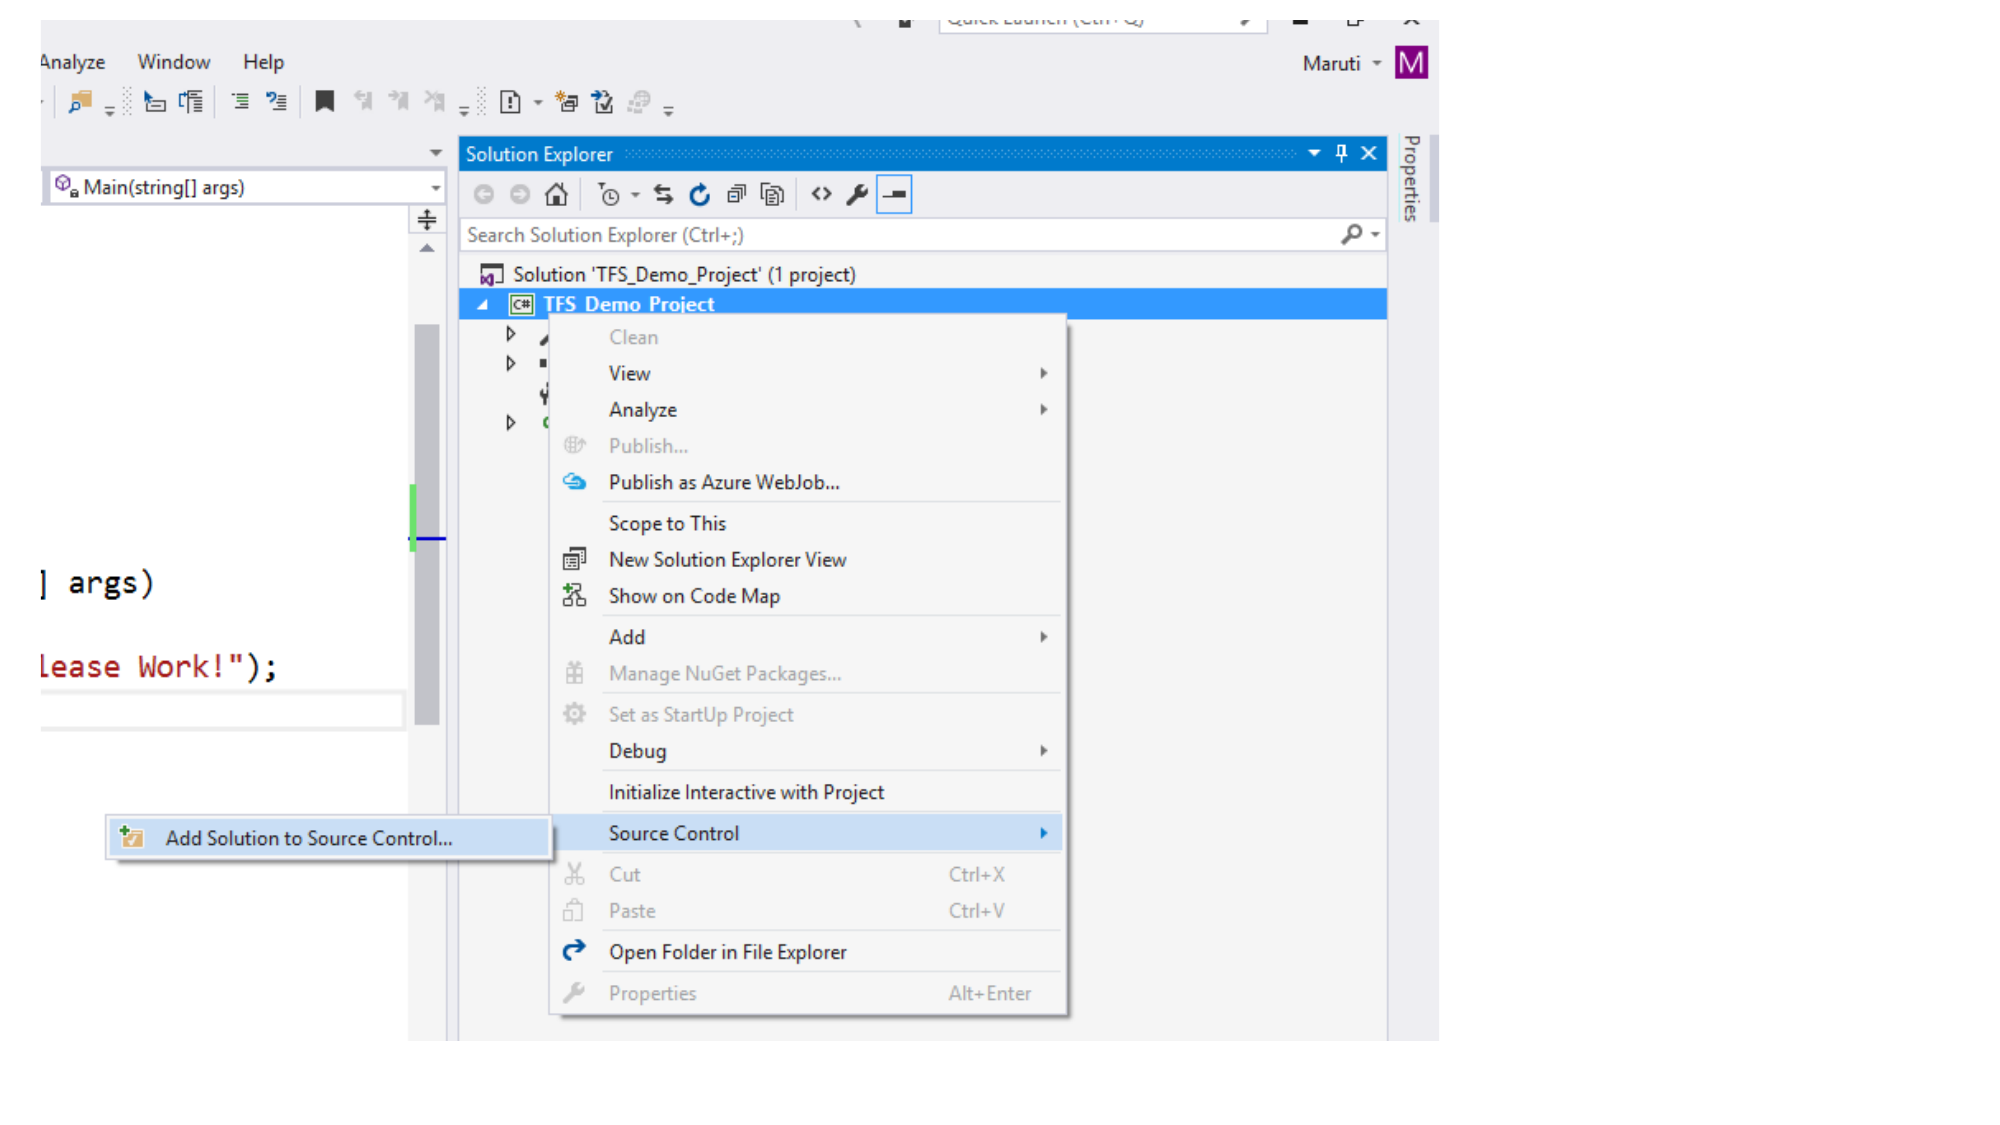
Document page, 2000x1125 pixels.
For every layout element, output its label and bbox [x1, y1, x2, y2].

picture [40, 20, 1440, 1042]
